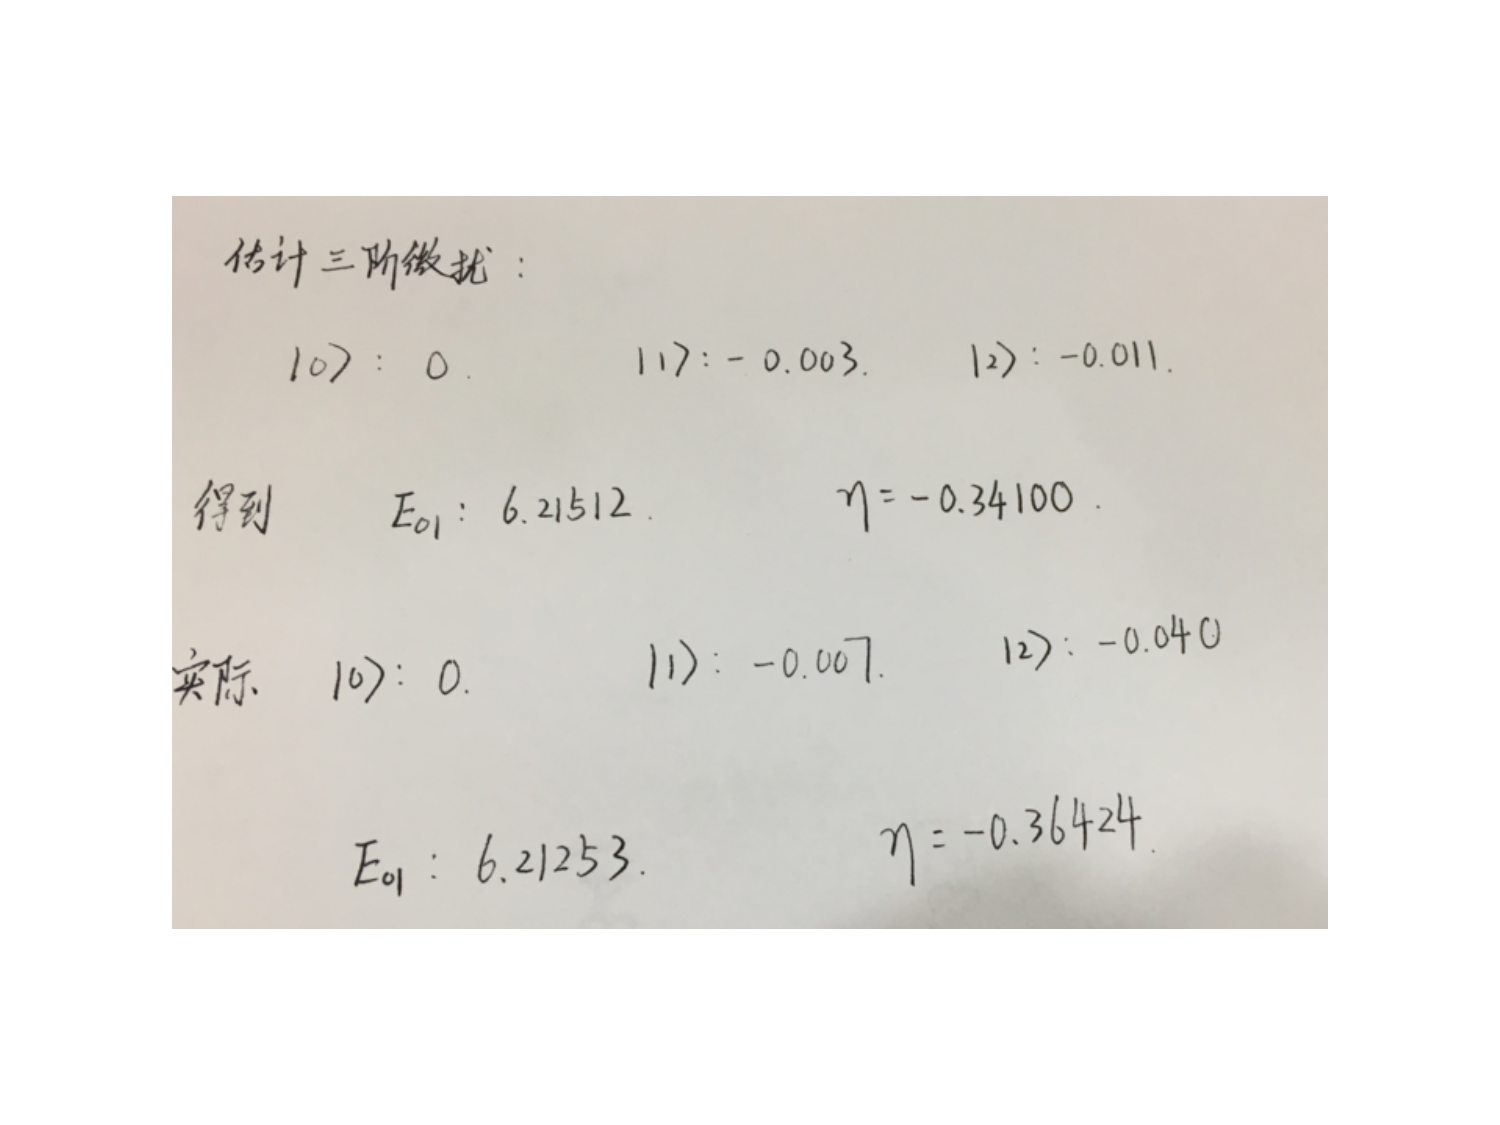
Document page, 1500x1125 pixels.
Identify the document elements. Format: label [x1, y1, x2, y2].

picture [172, 195, 1328, 930]
